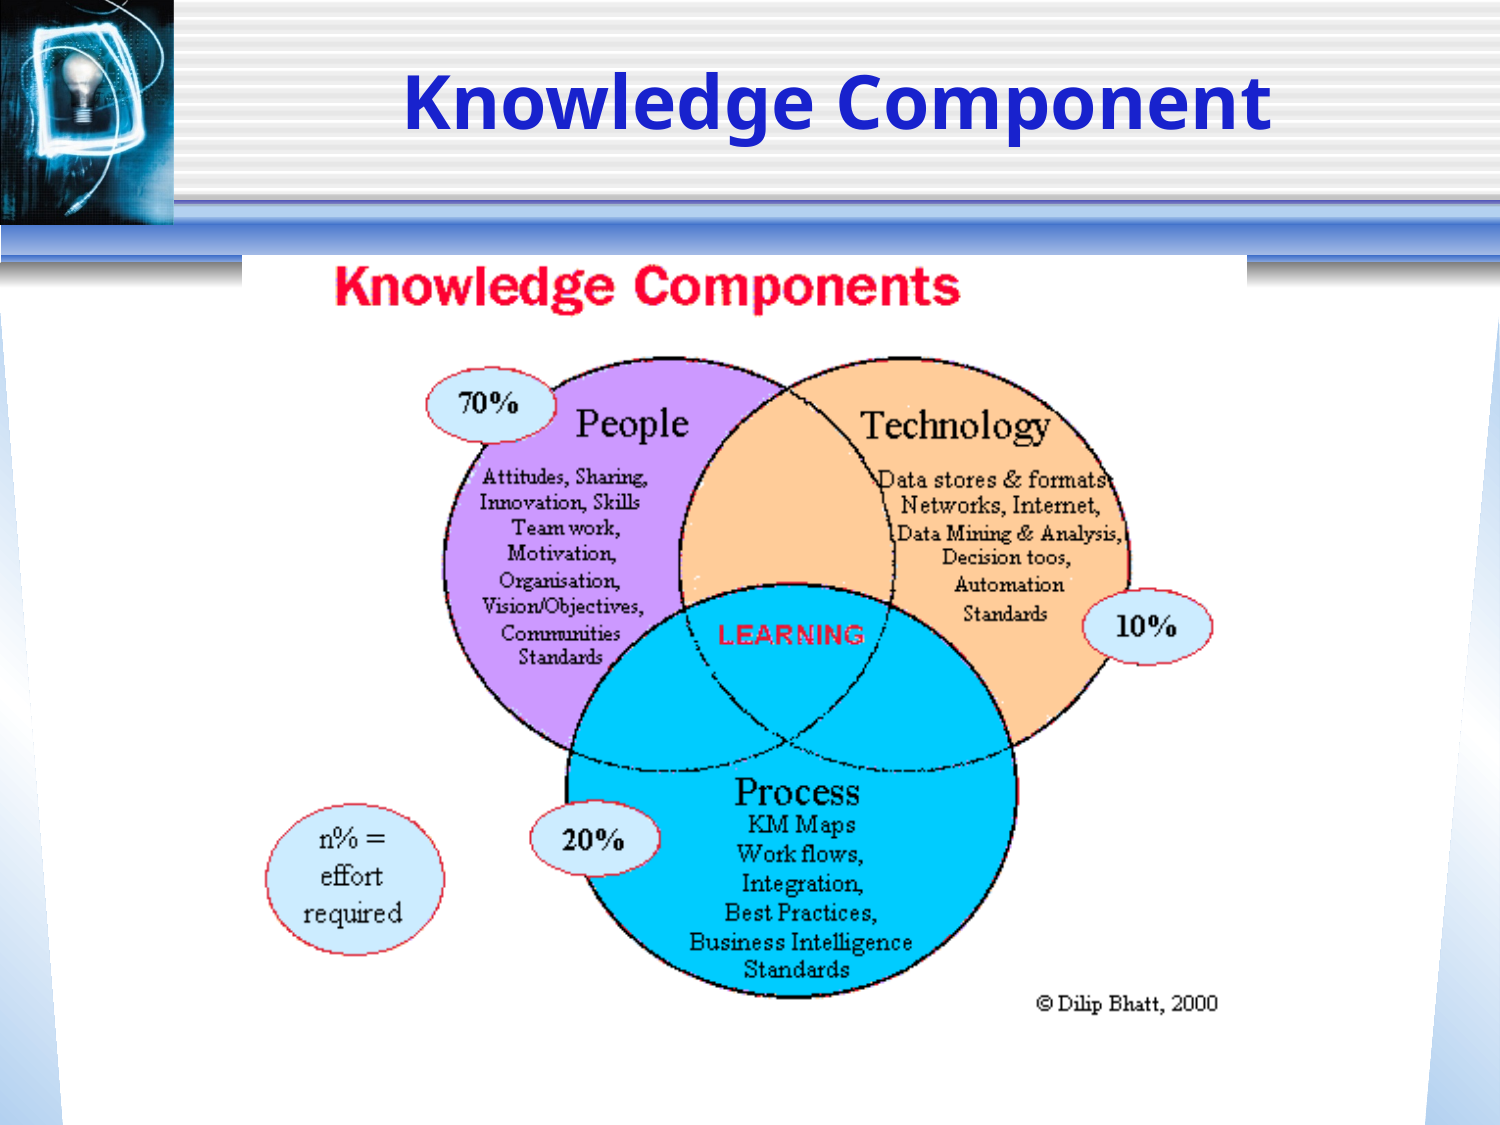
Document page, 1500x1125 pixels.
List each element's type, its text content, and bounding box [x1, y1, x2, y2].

picture [241, 255, 1247, 1031]
picture [0, 0, 1500, 225]
title Knowledge Component [187, 12, 1488, 188]
